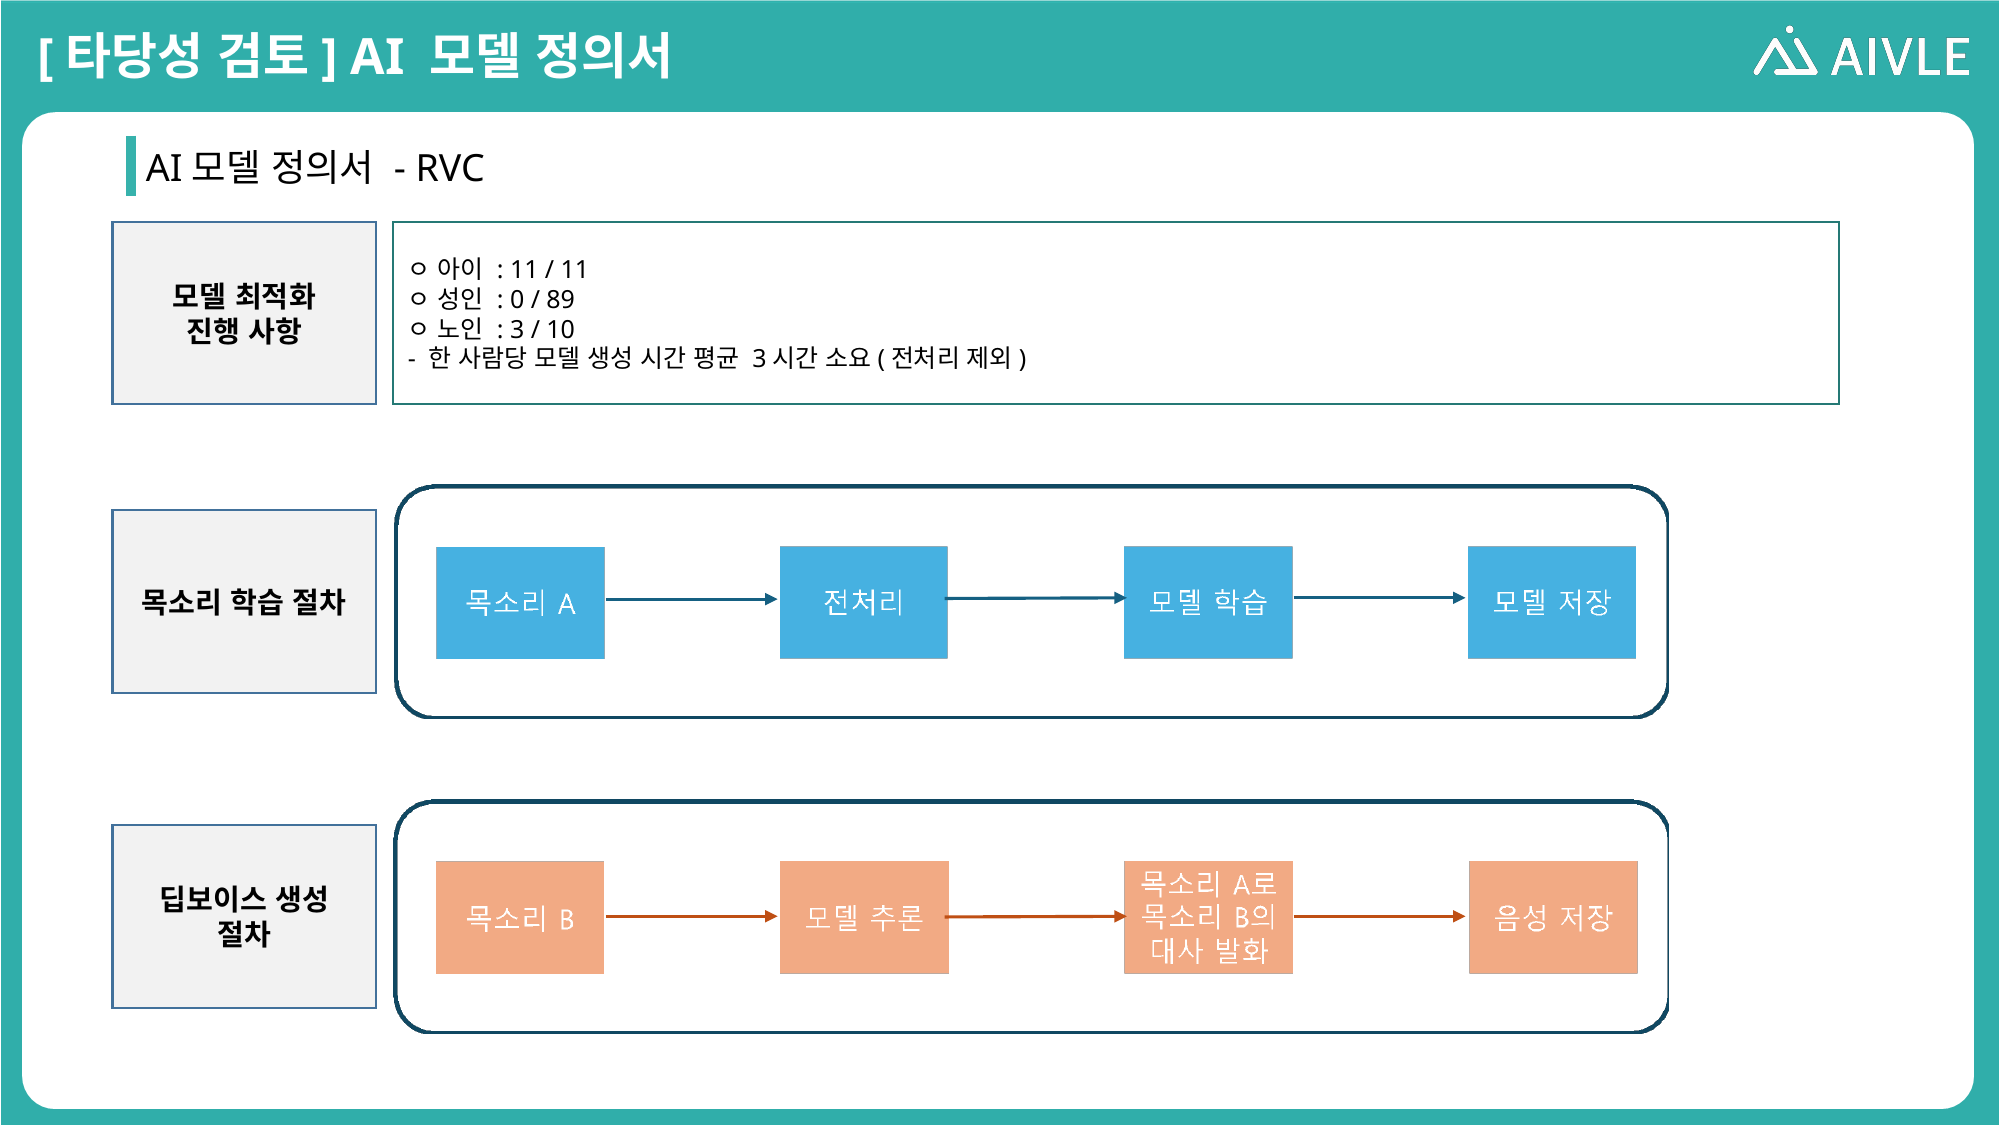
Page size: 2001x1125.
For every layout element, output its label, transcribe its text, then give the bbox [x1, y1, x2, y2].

text_box [타당성 검토] AI 모델 정의서 [22, 16, 1127, 92]
text_box 목소리 학습 절차 [112, 510, 377, 694]
picture [1, 0, 1999, 1125]
text_box AI모델 정의서 - RVC [134, 140, 1858, 192]
text_box ㅇ 아이 : 11 / 11 ㅇ 성인 : 0 / 89 ㅇ 노인 : 3 / 10 - 한 사람당 모델 생성 시간 평균 3시간 소요(전처리 제외) [393, 221, 1839, 405]
text_box 딥보이스 생성 절차 [112, 825, 377, 1008]
text_box 모델 최적화 진행 사항 [112, 221, 377, 405]
